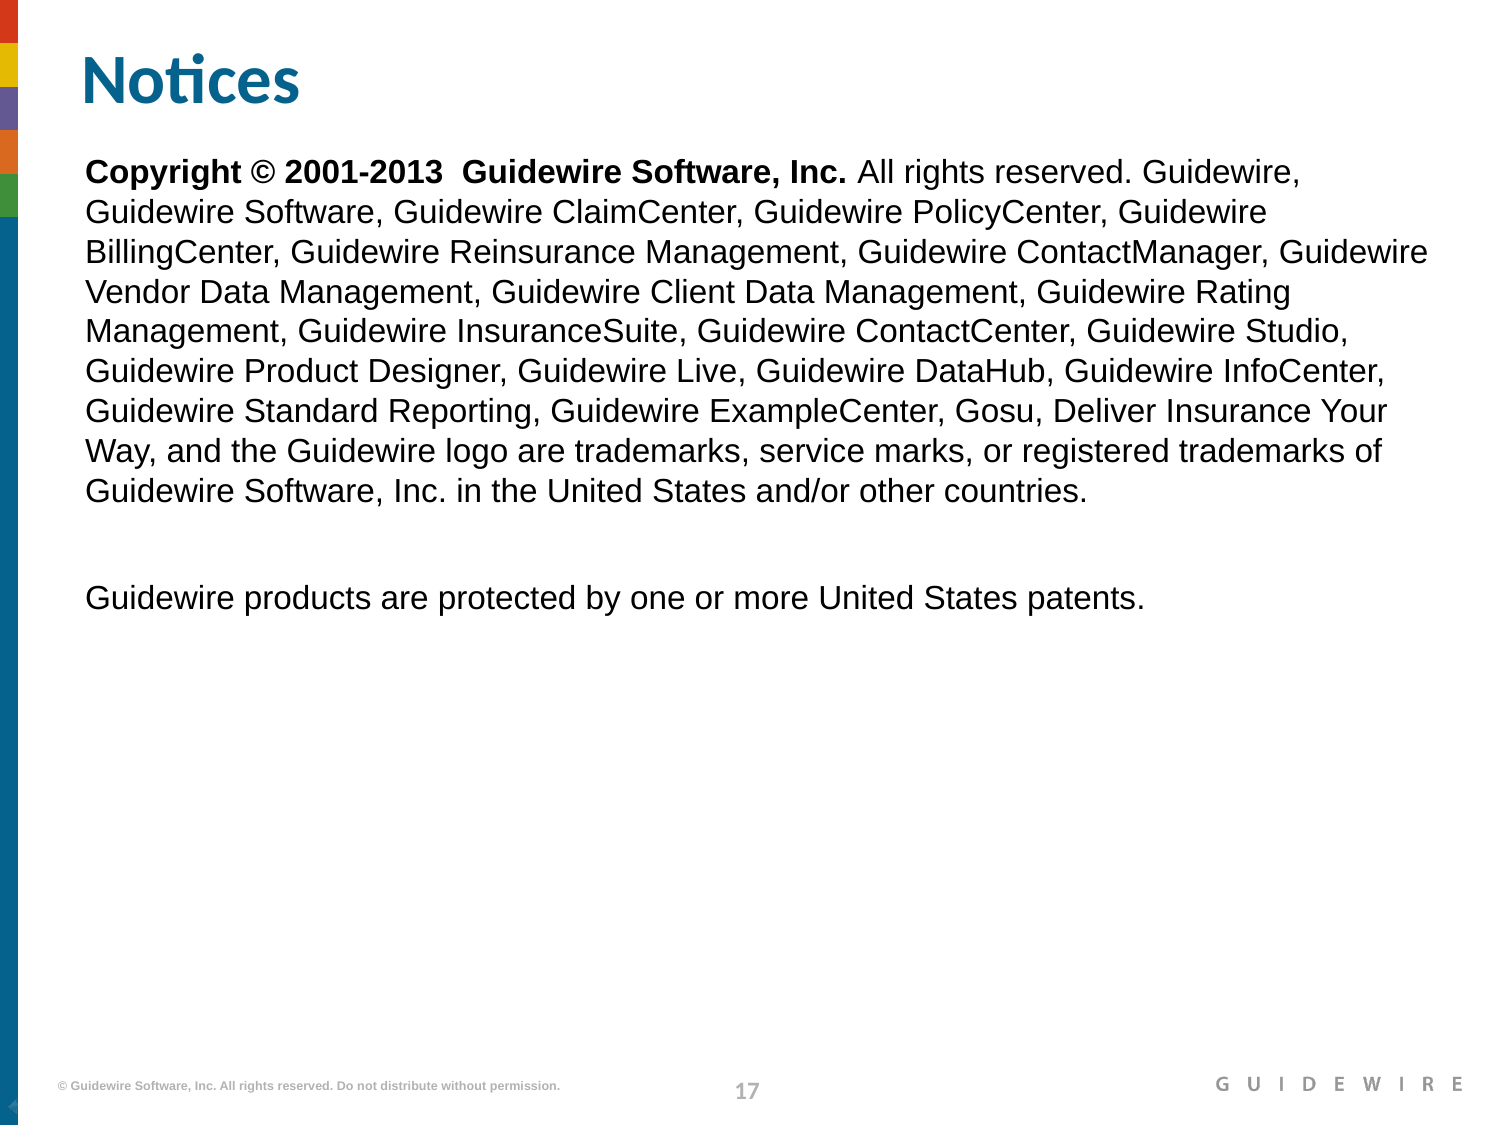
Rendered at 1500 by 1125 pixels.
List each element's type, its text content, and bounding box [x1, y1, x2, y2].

picture [0, 0, 18, 216]
picture [10, 1101, 18, 1111]
picture [1215, 1073, 1480, 1096]
list Copyright © 2001-2013 Guidewire Software, Inc. All rights reserved. Guidewire, Guidewire Software, Guidewire ClaimCenter, Guidewire PolicyCenter, Guidewire BillingCenter, Guidewire Reinsurance Management, Guidewire ContactManager, Guidewire Vendor Data Management, Guidewire Client Data Management, Guidewire Rating Management, Guidewire InsuranceSuite, Guidewire ContactCenter, Guidewire Studio, Guidewire Product Designer, Guidewire Live, Guidewire DataHub, Guidewire InfoCenter, Guidewire Standard Reporting, Guidewire ExampleCenter, Gosu, Deliver Insurance Your Way, and the Guidewire logo are trademarks, service marks, or registered trademarks of Guidewire Software, Inc. in the United States and/or other countries. Guidewire products are protected by one or more United States patents. [85, 149, 1450, 1050]
title Notices [81, 19, 1446, 142]
